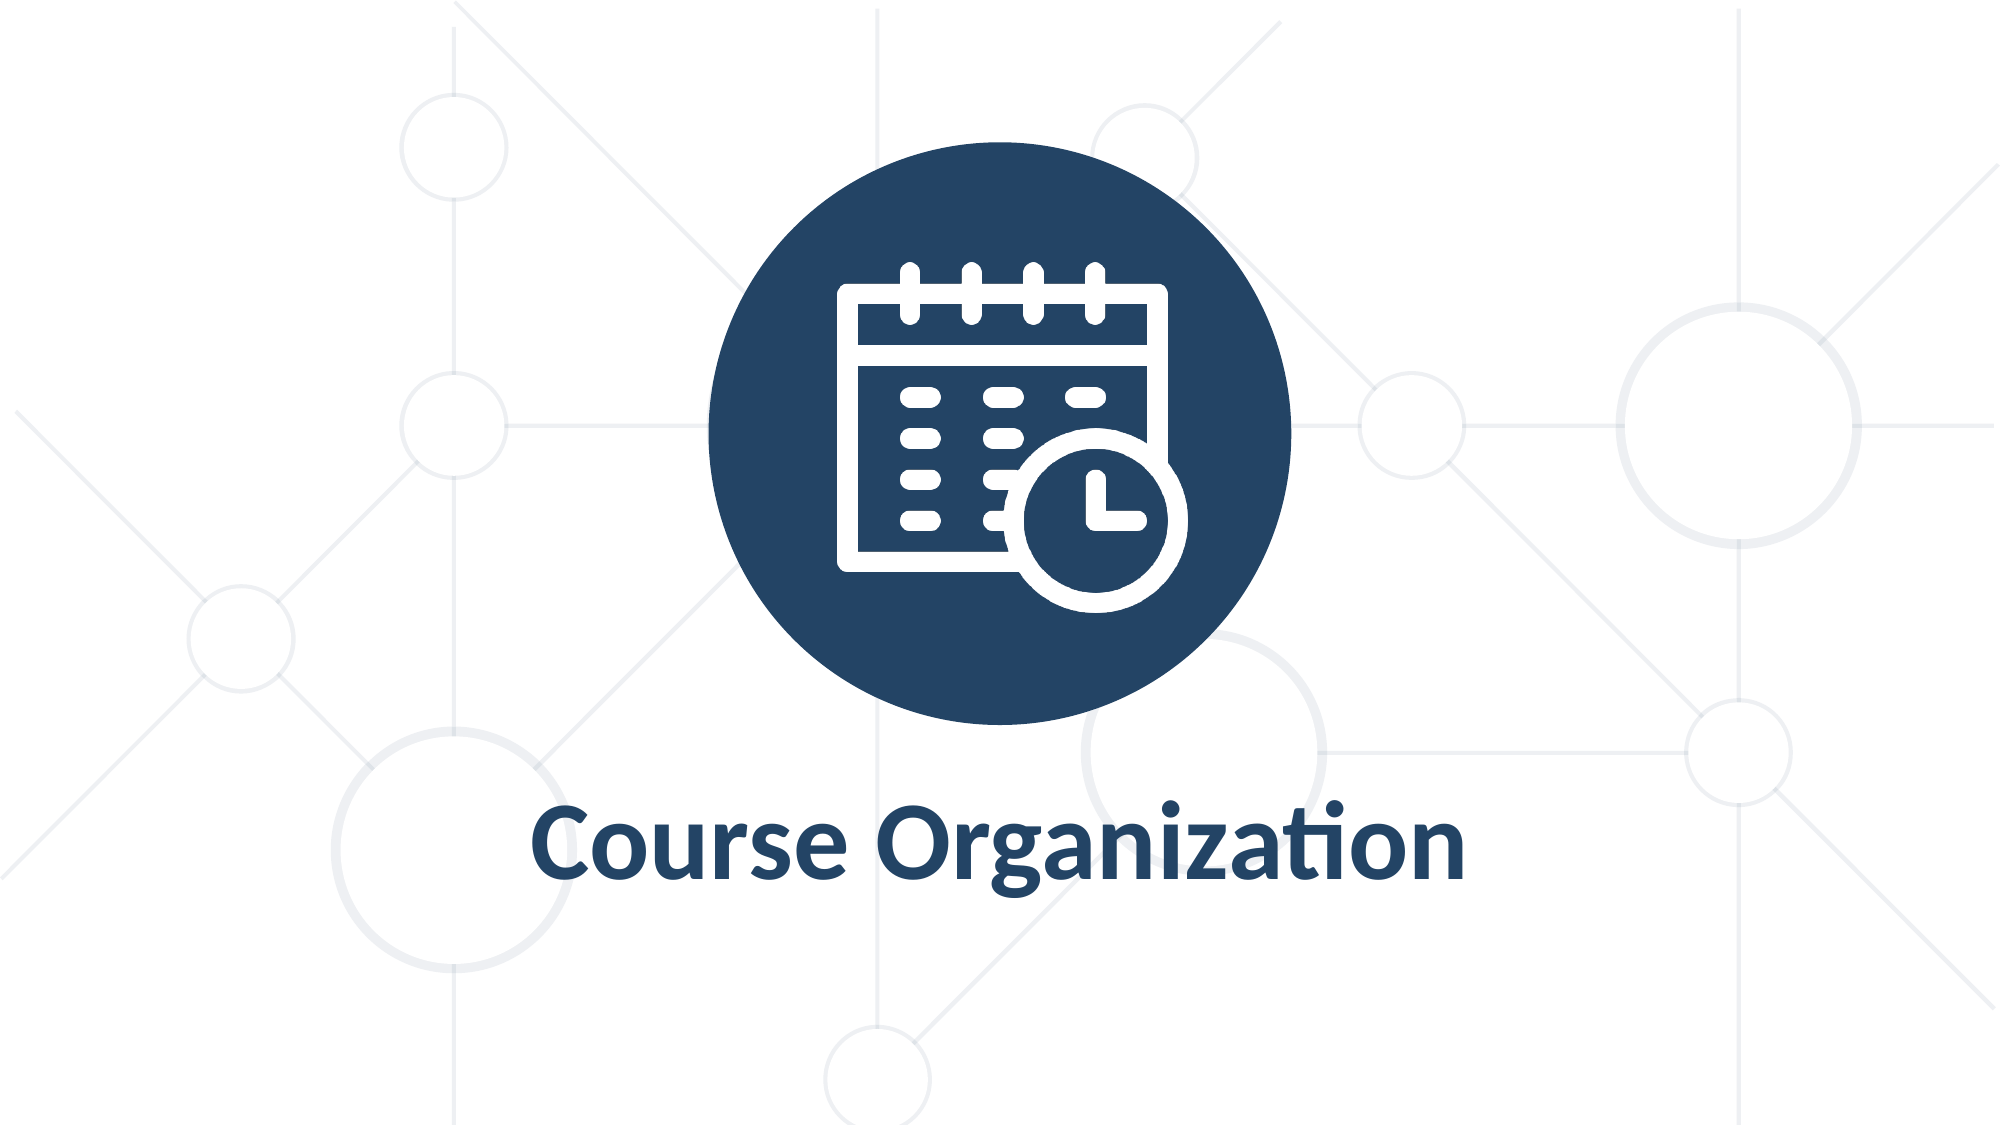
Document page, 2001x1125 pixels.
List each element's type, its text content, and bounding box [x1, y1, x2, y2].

title Course Organization [100, 771, 1900, 898]
picture [837, 262, 1188, 613]
